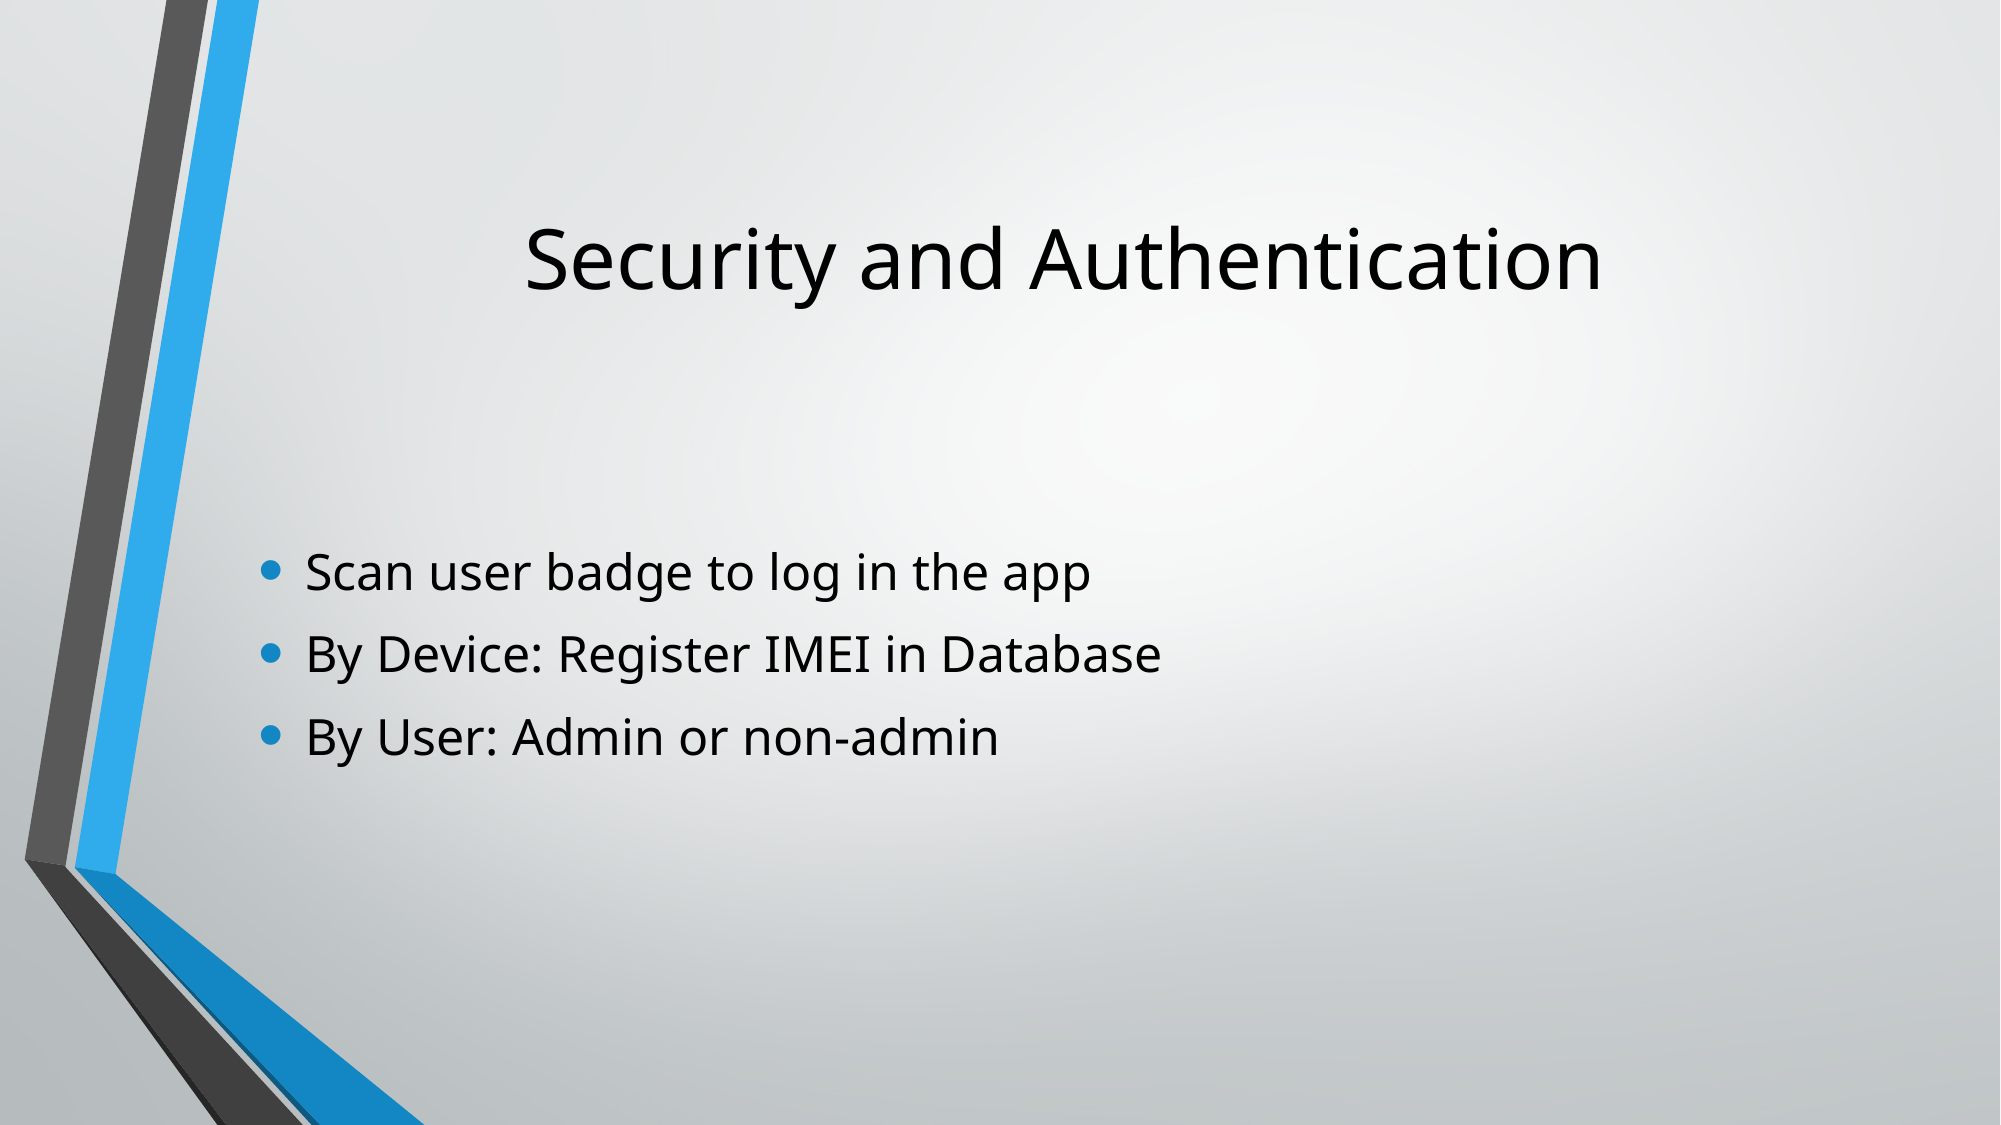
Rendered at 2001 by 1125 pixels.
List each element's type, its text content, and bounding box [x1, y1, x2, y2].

list Scan user badge to log in the app By Device: Register IMEI in Database By User: Admin or non-admin [243, 437, 1887, 950]
title Security and Authentication [243, 112, 1887, 400]
